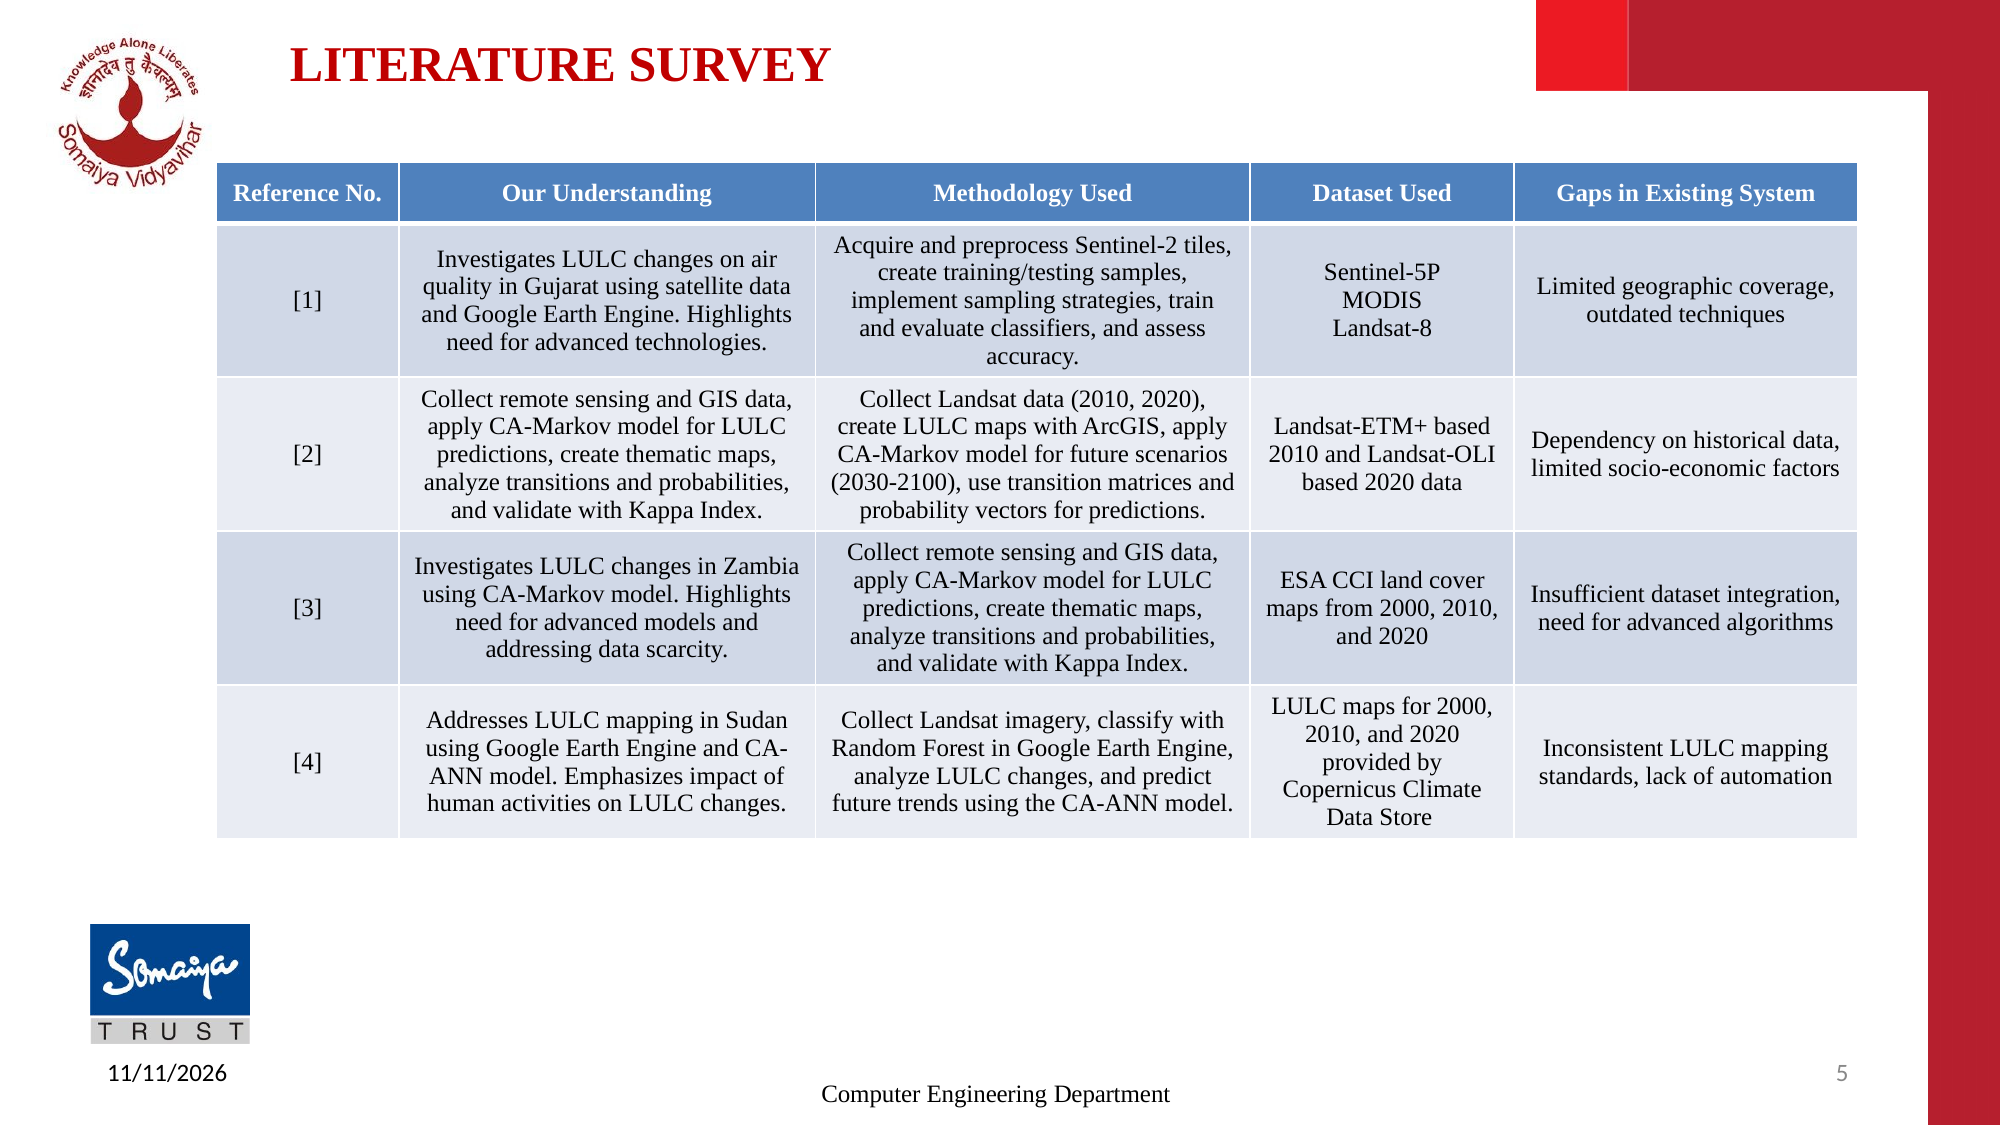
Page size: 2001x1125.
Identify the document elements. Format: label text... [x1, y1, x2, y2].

table_header Reference No. [217, 163, 398, 221]
table_cell Limited geographic coverage, outdated techniques [1515, 226, 1857, 376]
table_cell Insufficient dataset integration, need for advanced algorithms [1515, 532, 1857, 684]
table_cell Landsat-ETM+ based 2010 and Landsat-OLI based 2020 data [1251, 378, 1513, 530]
table_cell ESA CCI land cover maps from 2000, 2010, and 2020 [1251, 532, 1513, 684]
table_header Dataset Used [1251, 163, 1513, 221]
picture [90, 924, 250, 1044]
table_cell Inconsistent LULC mapping standards, lack of automation [1515, 686, 1857, 838]
table_header Methodology Used [816, 163, 1249, 221]
table_header Gaps in Existing System [1515, 163, 1857, 221]
picture [46, 24, 212, 195]
table_cell Collect Landsat data (2010, 2020), create LULC maps with ArcGIS, apply CA-Markov model for future scenarios (2030-2100), use transition matrices and probability vectors for predictions. [816, 378, 1249, 530]
table_cell Collect Landsat imagery, classify with Random Forest in Google Earth Engine, analyze LULC changes, and predict future trends using the CA-ANN model. [816, 686, 1249, 838]
table_cell Collect remote sensing and GIS data, apply CA-Markov model for LULC predictions, create thematic maps, analyze transitions and probabilities, and validate with Kappa Index. [816, 532, 1249, 684]
table_cell Collect remote sensing and GIS data, apply CA-Markov model for LULC predictions, create thematic maps, analyze transitions and probabilities, and validate with Kappa Index. [400, 378, 815, 530]
table_cell [4] [217, 686, 398, 838]
table_header Our Understanding [400, 163, 815, 221]
picture [1536, 0, 2000, 1125]
table_cell Investigates LULC changes in Zambia using CA-Markov model. Highlights need for advanced models and addressing data scarcity. [400, 532, 815, 684]
table_cell [2] [217, 378, 398, 530]
table_cell Dependency on historical data, limited socio-economic factors [1515, 378, 1857, 530]
table_cell Sentinel-5P MODIS Landsat-8 [1251, 226, 1513, 376]
text_box LITERATURE SURVEY [274, 24, 863, 99]
footer Computer Engineering Department [819, 1081, 1181, 1125]
table_cell Addresses LULC mapping in Sudan using Google Earth Engine and CA-ANN model. Emphasizes impact of human activities on LULC changes. [400, 686, 815, 838]
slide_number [105, 1060, 230, 1087]
table_cell Acquire and preprocess Sentinel-2 tiles, create training/testing samples, implement sampling strategies, train and evaluate classifiers, and assess accuracy. [816, 226, 1249, 376]
table_cell LULC maps for 2000, 2010, and 2020 provided by Copernicus Climate Data Store [1251, 686, 1513, 838]
table_cell [1] [217, 226, 398, 376]
table_cell Investigates LULC changes on air quality in Gujarat using satellite data and Google Earth Engine. Highlights need for advanced technologies. [400, 226, 815, 376]
slide_number 5 [1829, 1060, 1855, 1091]
table_cell [3] [217, 532, 398, 684]
